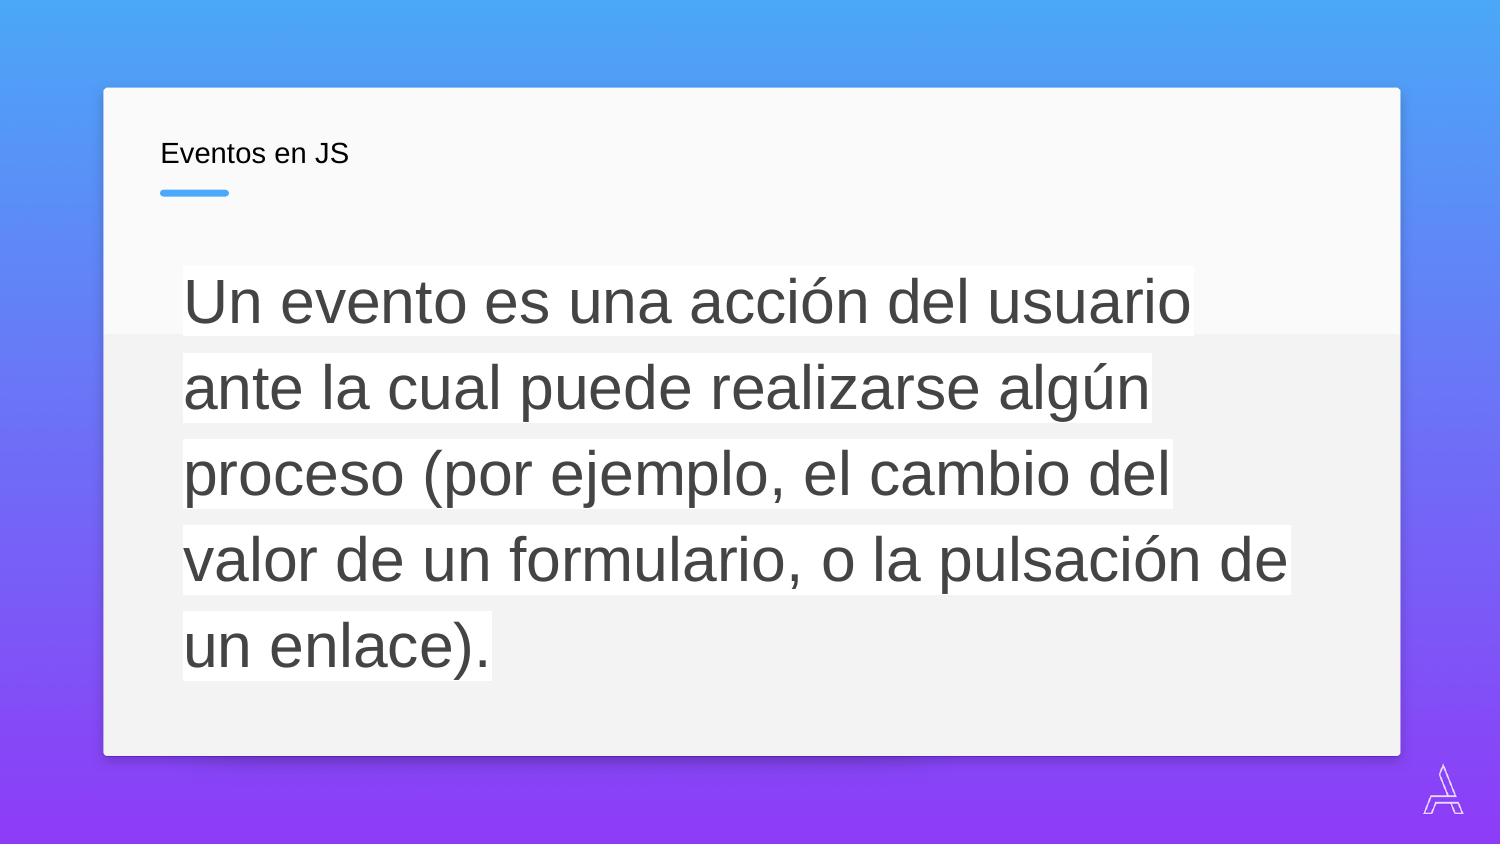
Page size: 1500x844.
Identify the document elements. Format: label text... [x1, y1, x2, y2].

text_box Eventos en JS [145, 118, 849, 184]
text_box Un evento es una acción del usuario ante la cual puede realizarse algún proceso (por ejemplo, el cambio del valor de un formulario, o la pulsación de un enlace). [168, 391, 1332, 539]
picture [0, 0, 1500, 844]
text_box [160, 189, 229, 197]
